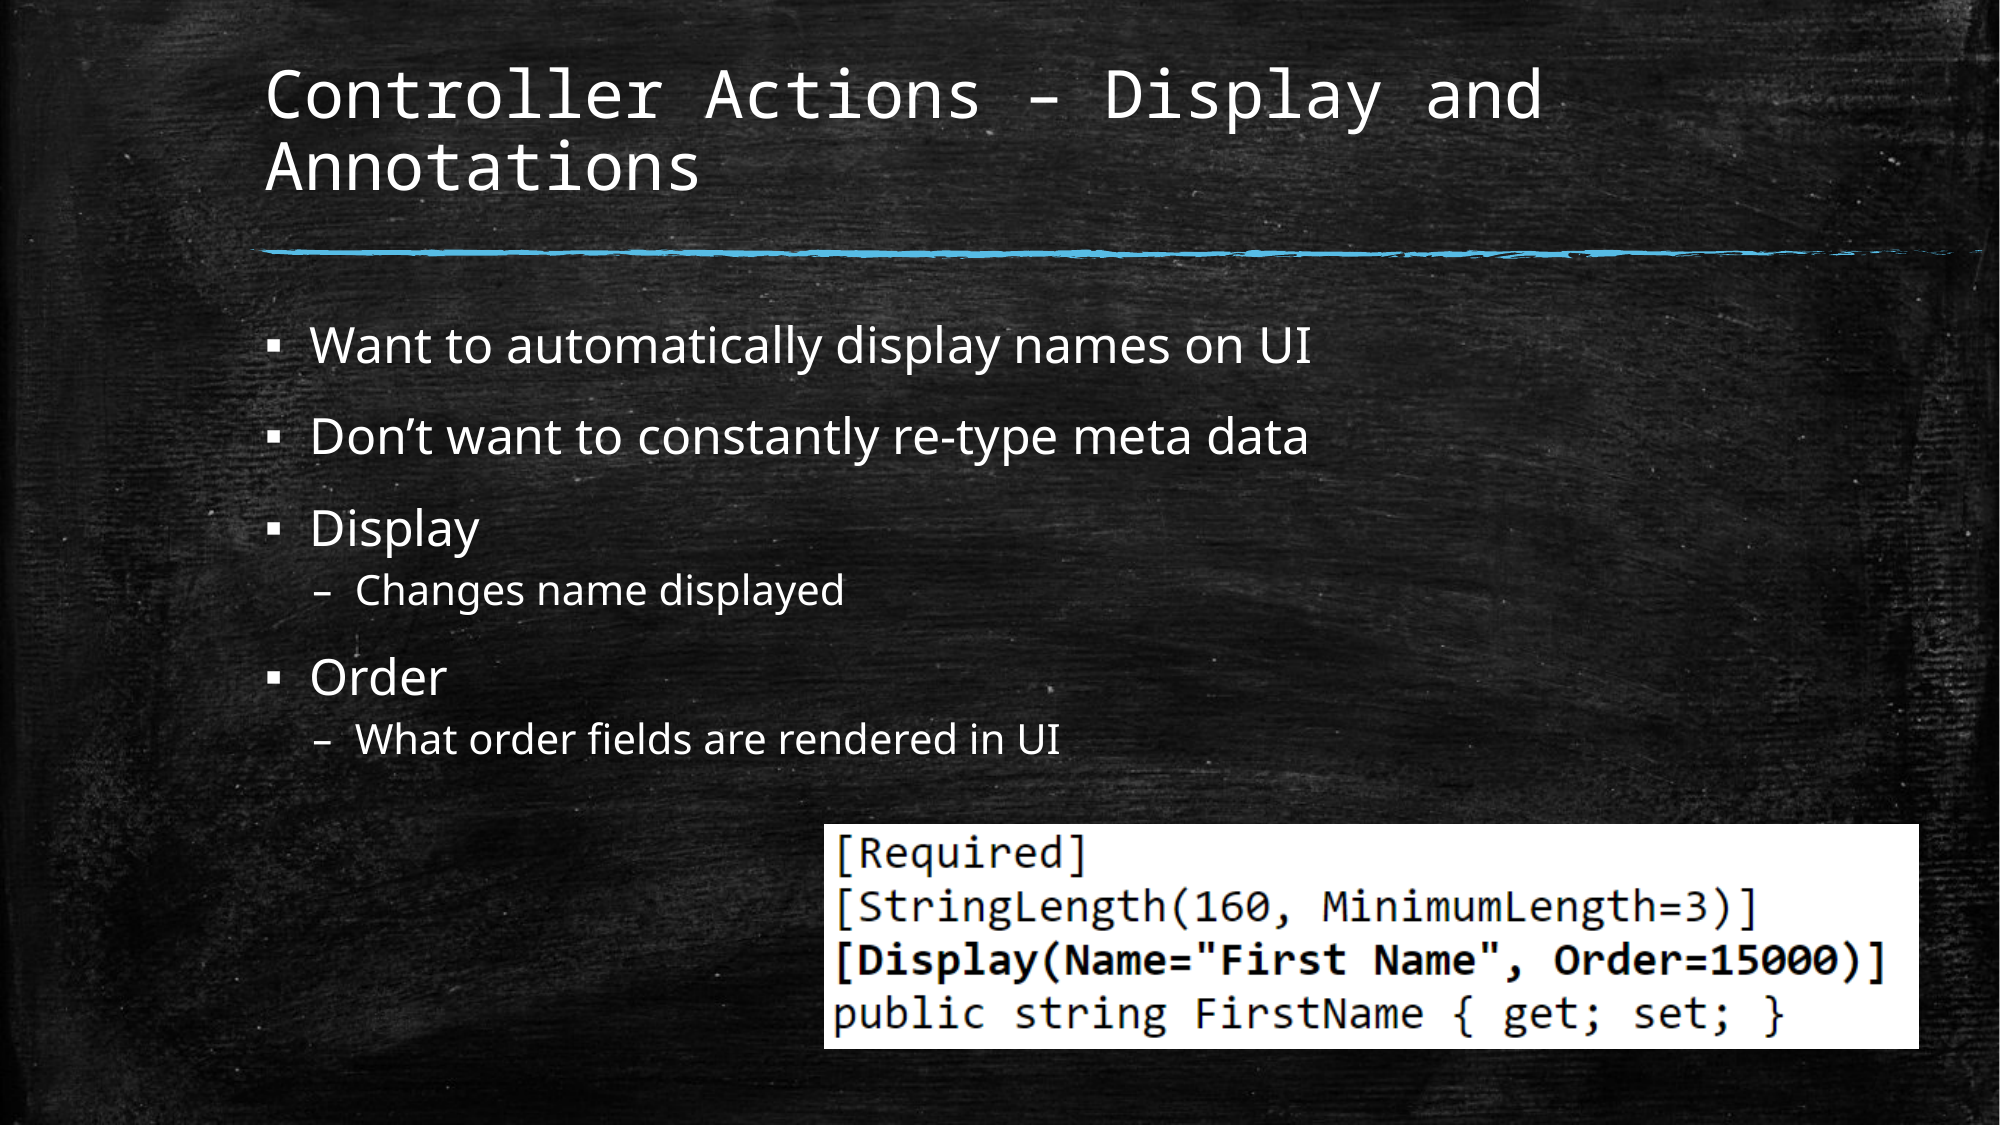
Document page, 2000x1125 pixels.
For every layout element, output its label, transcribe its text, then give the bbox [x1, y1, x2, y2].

picture [824, 824, 1919, 1049]
title Controller Actions – Display and Annotations [249, 45, 1750, 213]
list Want to automatically display names on UI Don’t want to constantly re-type meta data Display Changes name displayed Order What order fields are rendered in UI [249, 312, 1750, 1013]
